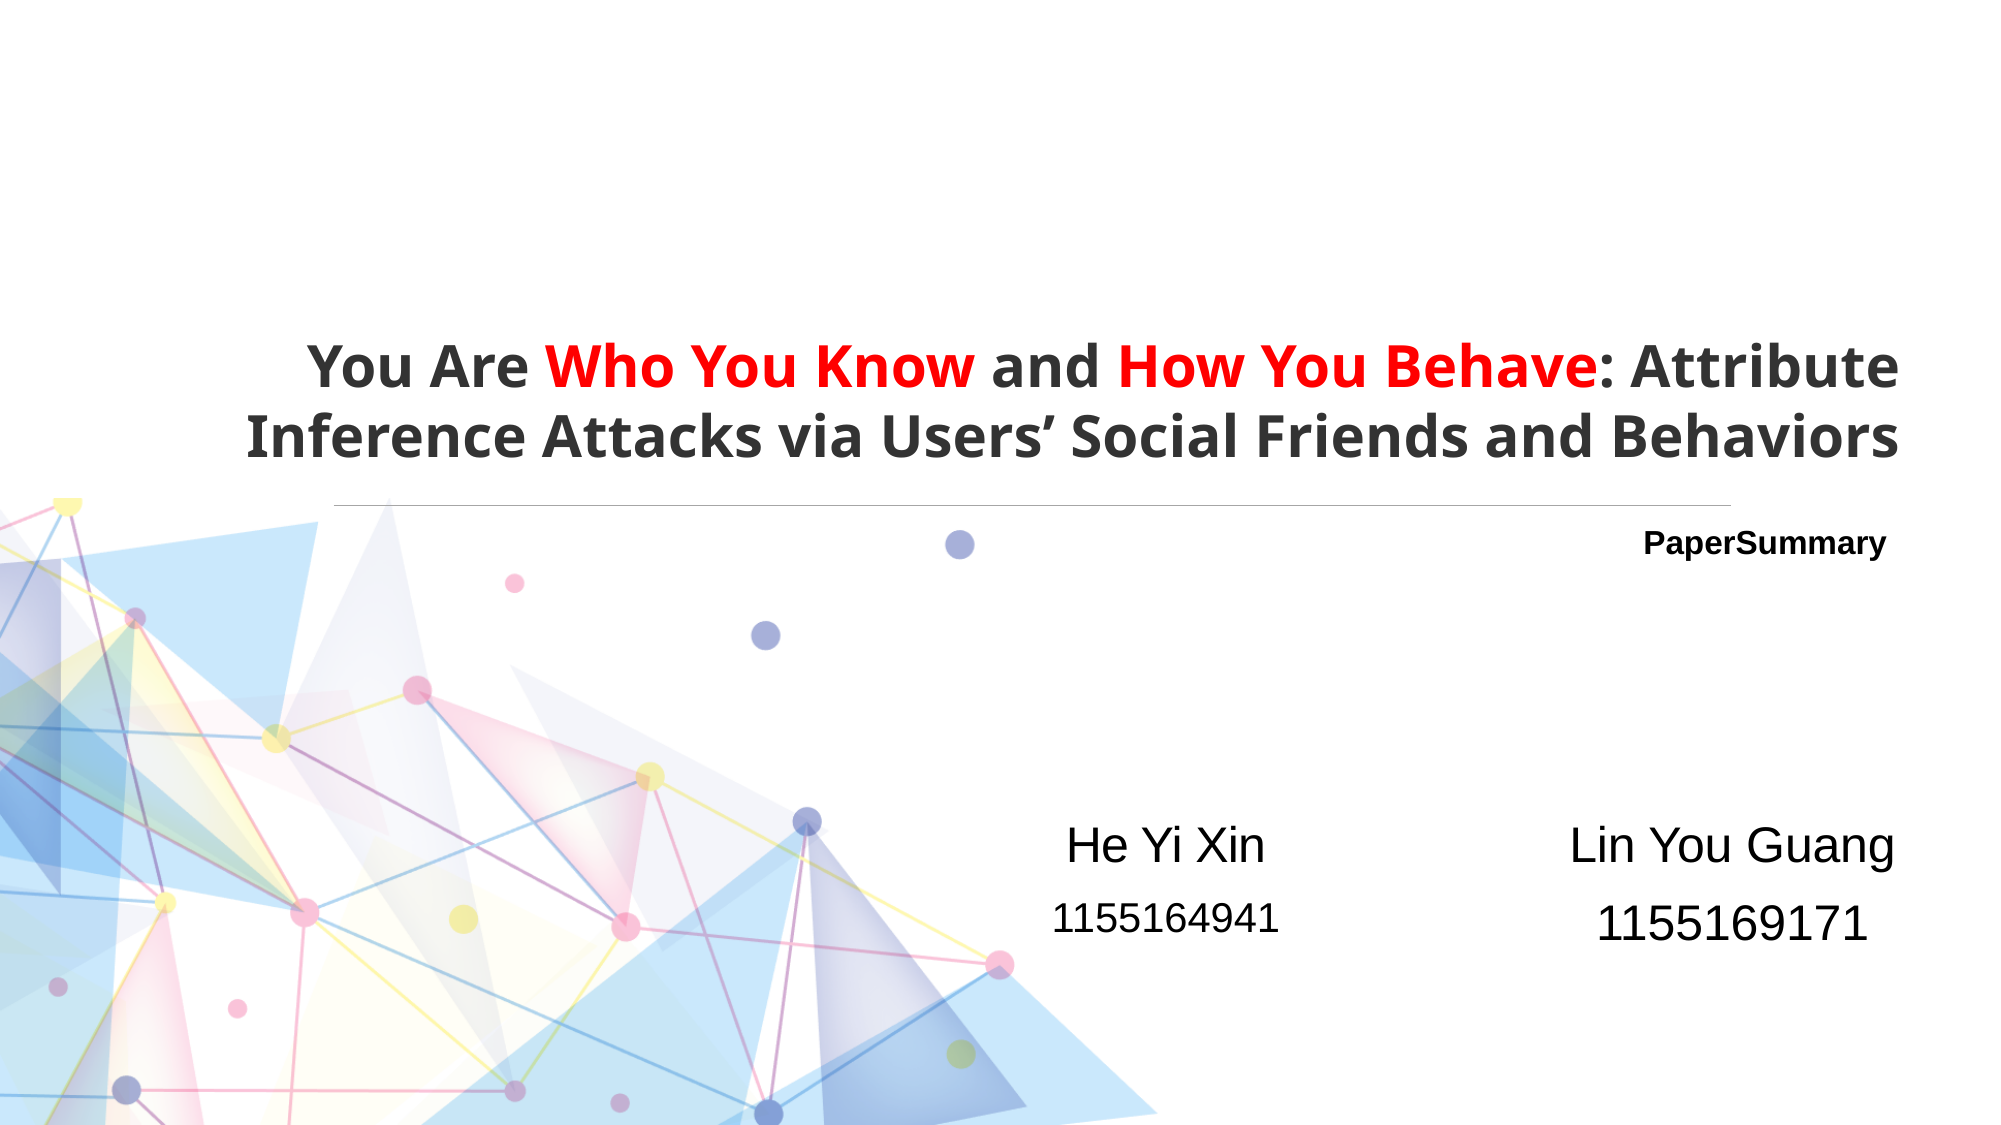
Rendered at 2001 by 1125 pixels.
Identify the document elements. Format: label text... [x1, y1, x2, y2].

text_box Lin You Guang 1155169171 [1533, 795, 1930, 951]
subtitle PaperSummary [122, 504, 1903, 583]
picture [0, 498, 1301, 1125]
text_box You Are Who You Know and How You Behave: Attribute Inference Attacks via Users’ Social Friends and Behaviors [109, 321, 1915, 477]
text_box He Yi Xin 1155164941 [1012, 795, 1318, 941]
